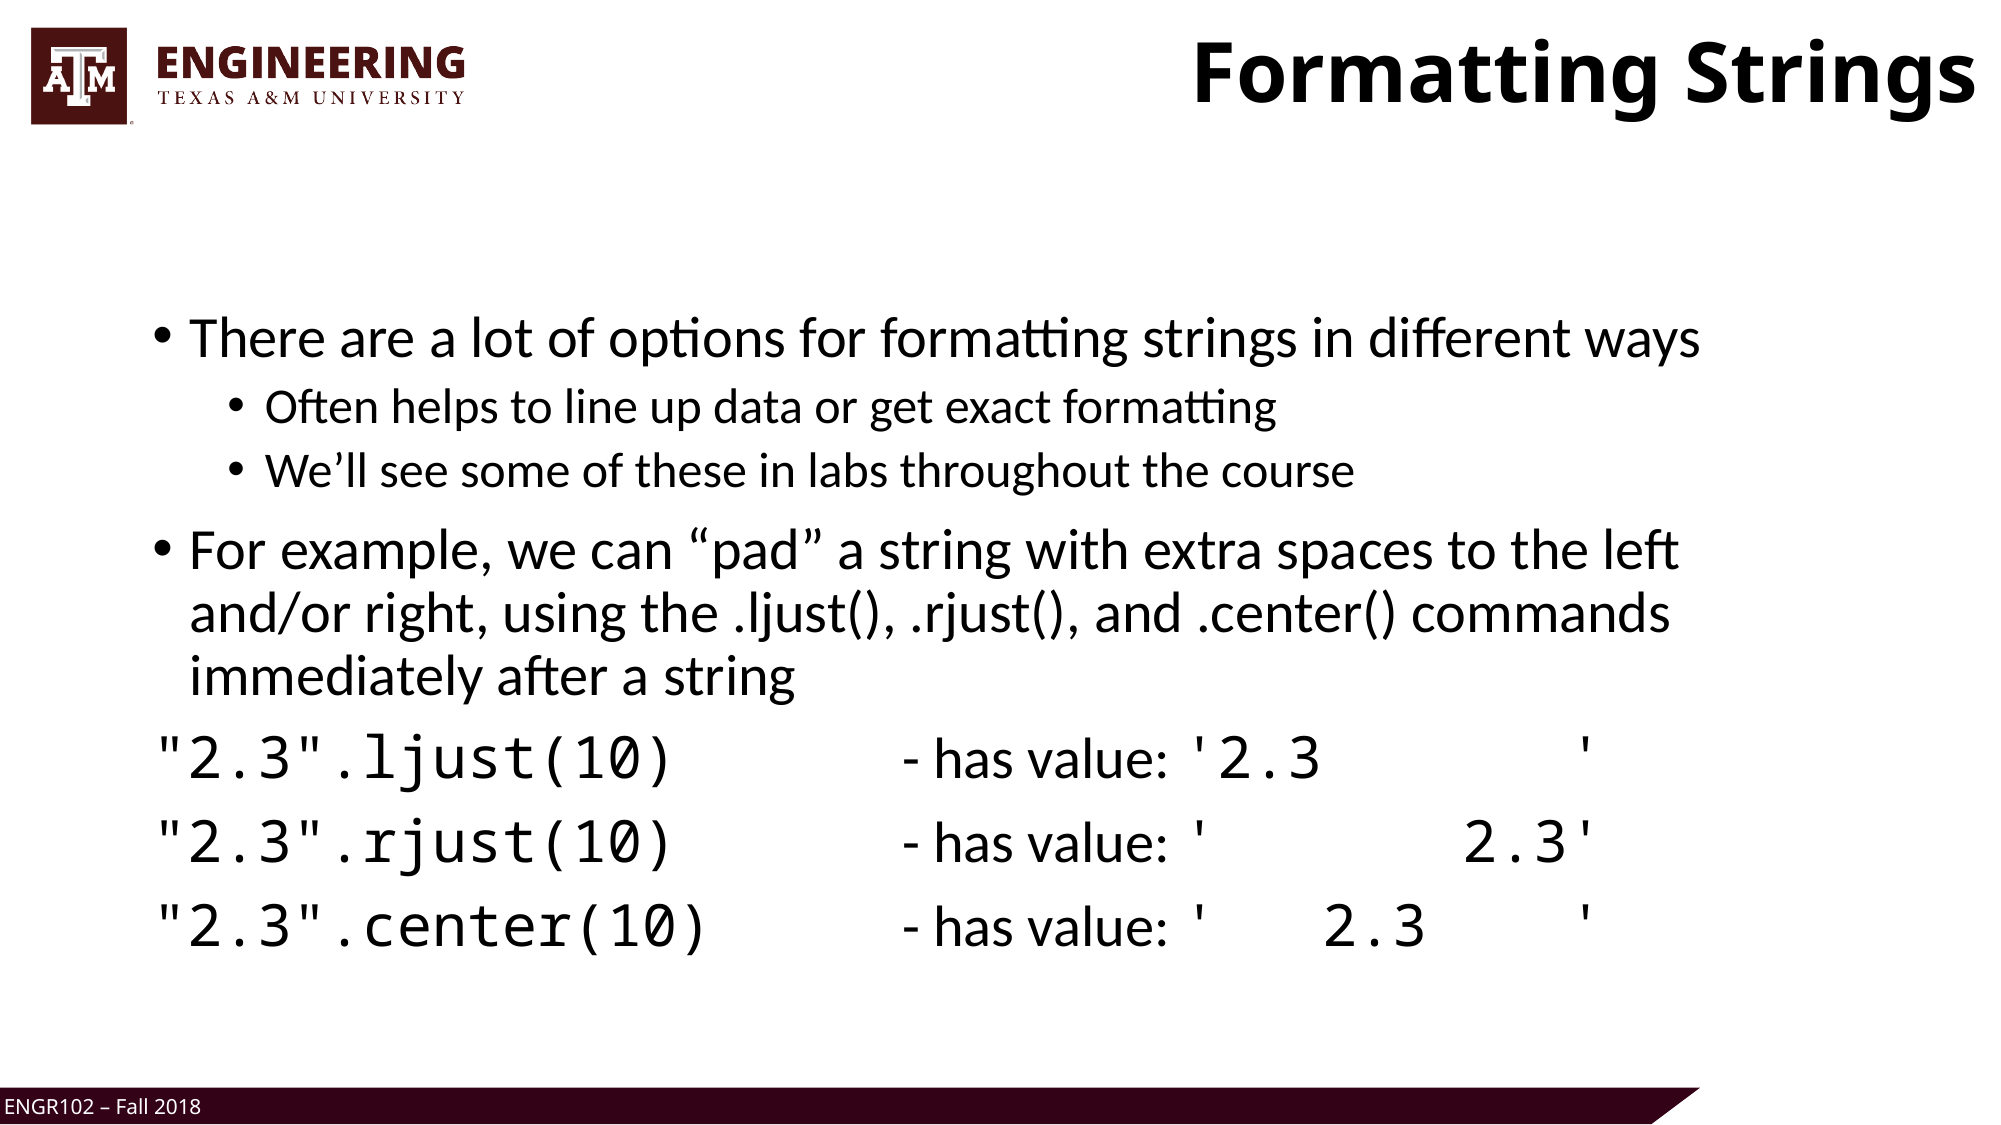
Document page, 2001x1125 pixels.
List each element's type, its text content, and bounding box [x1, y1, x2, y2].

title Formatting Strings [895, 0, 1995, 151]
list There are a lot of options for formatting strings in different ways Often helps to line up data or get exact formatting We’ll see some of these in labs throughout the course For example, we can “pad” a string with extra spaces to the left and/or right, using the .ljust(), .rjust(), and .center() commands immediately after a string "2.3".ljust(10) - has value: '2.3 ' "2.3".rjust(10) - has value: ' 2.3' "2.3".center(10) - has value: ' 2.3 ' [137, 299, 1863, 1014]
picture [24, 21, 474, 130]
